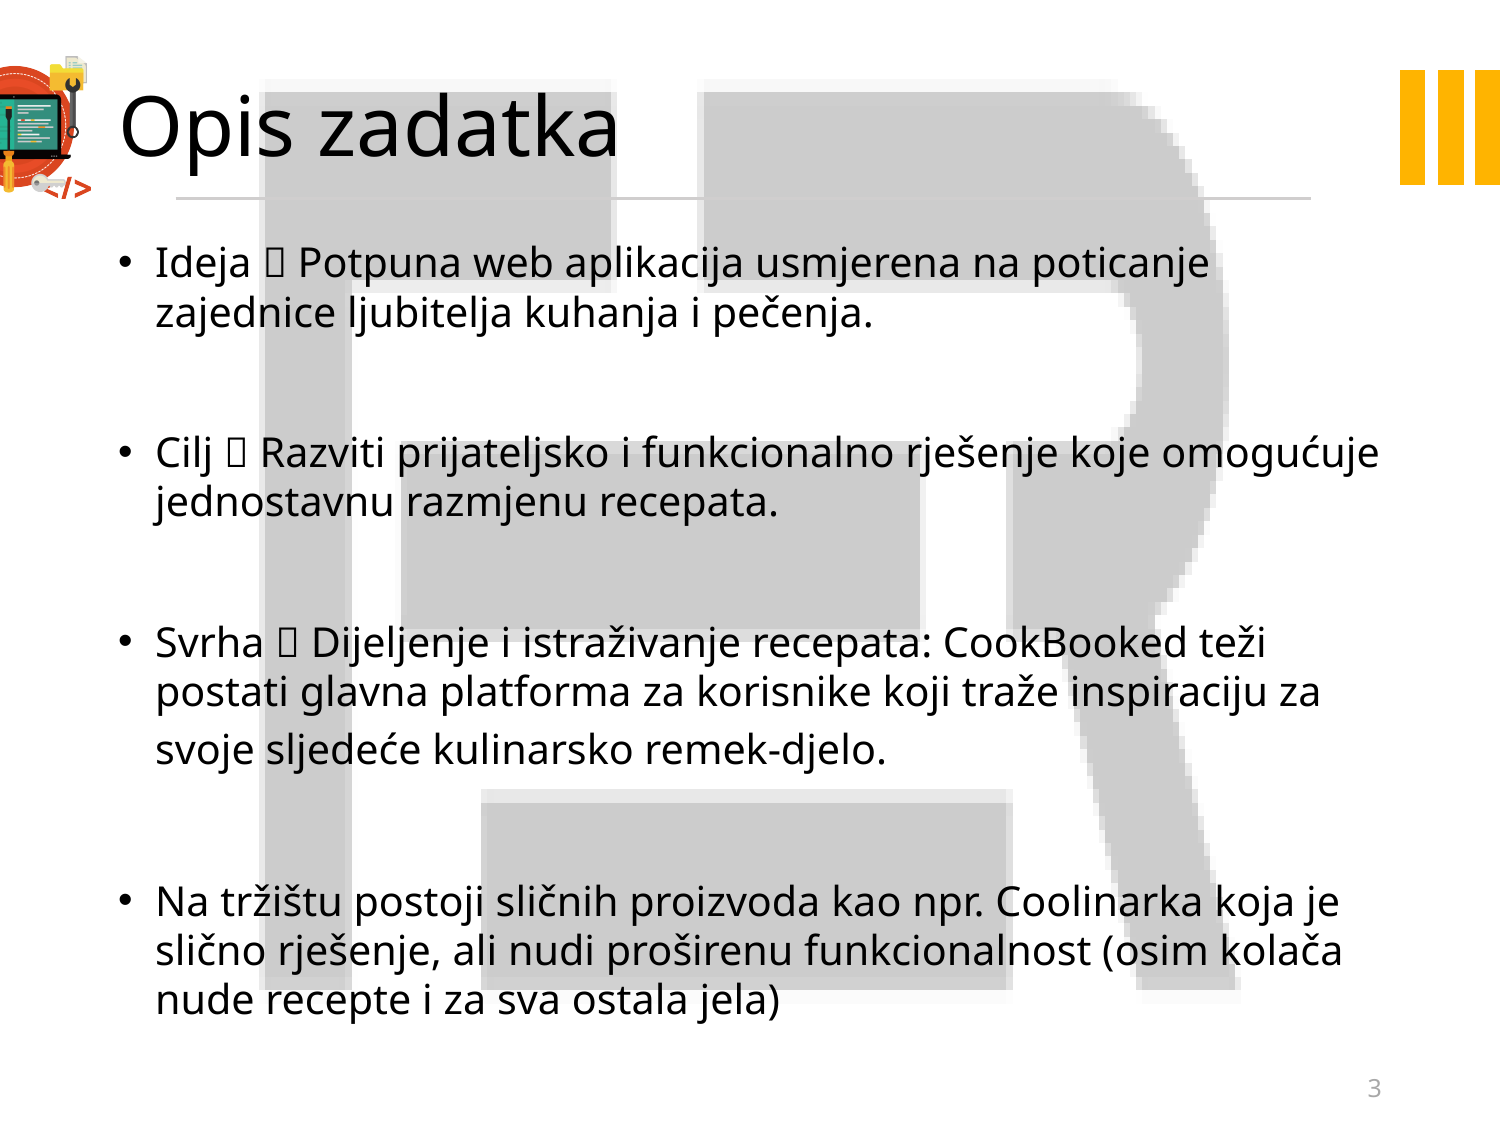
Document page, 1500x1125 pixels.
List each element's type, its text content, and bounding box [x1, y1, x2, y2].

picture [0, 56, 91, 199]
title Opis zadatka [103, 59, 1397, 199]
slide_number 3 [1310, 1065, 1397, 1125]
list Ideja  Potpuna web aplikacija usmjerena na poticanje zajednice ljubitelja kuhanja i pečenja. Cilj  Razviti prijateljsko i funkcionalno rješenje koje omogućuje jednostavnu razmjenu recepata. Svrha  Dijeljenje i istraživanje recepata: CookBooked teži postati glavna platforma za korisnike koji traže inspiraciju za svoje sljedeće kulinarsko remek-djelo. Na tržištu postoji sličnih proizvoda kao npr. Coolinarka koja je slično rješenje, ali nudi proširenu funkcionalnost (osim kolača nude recepte i za sva ostala jela) [103, 228, 1397, 1038]
